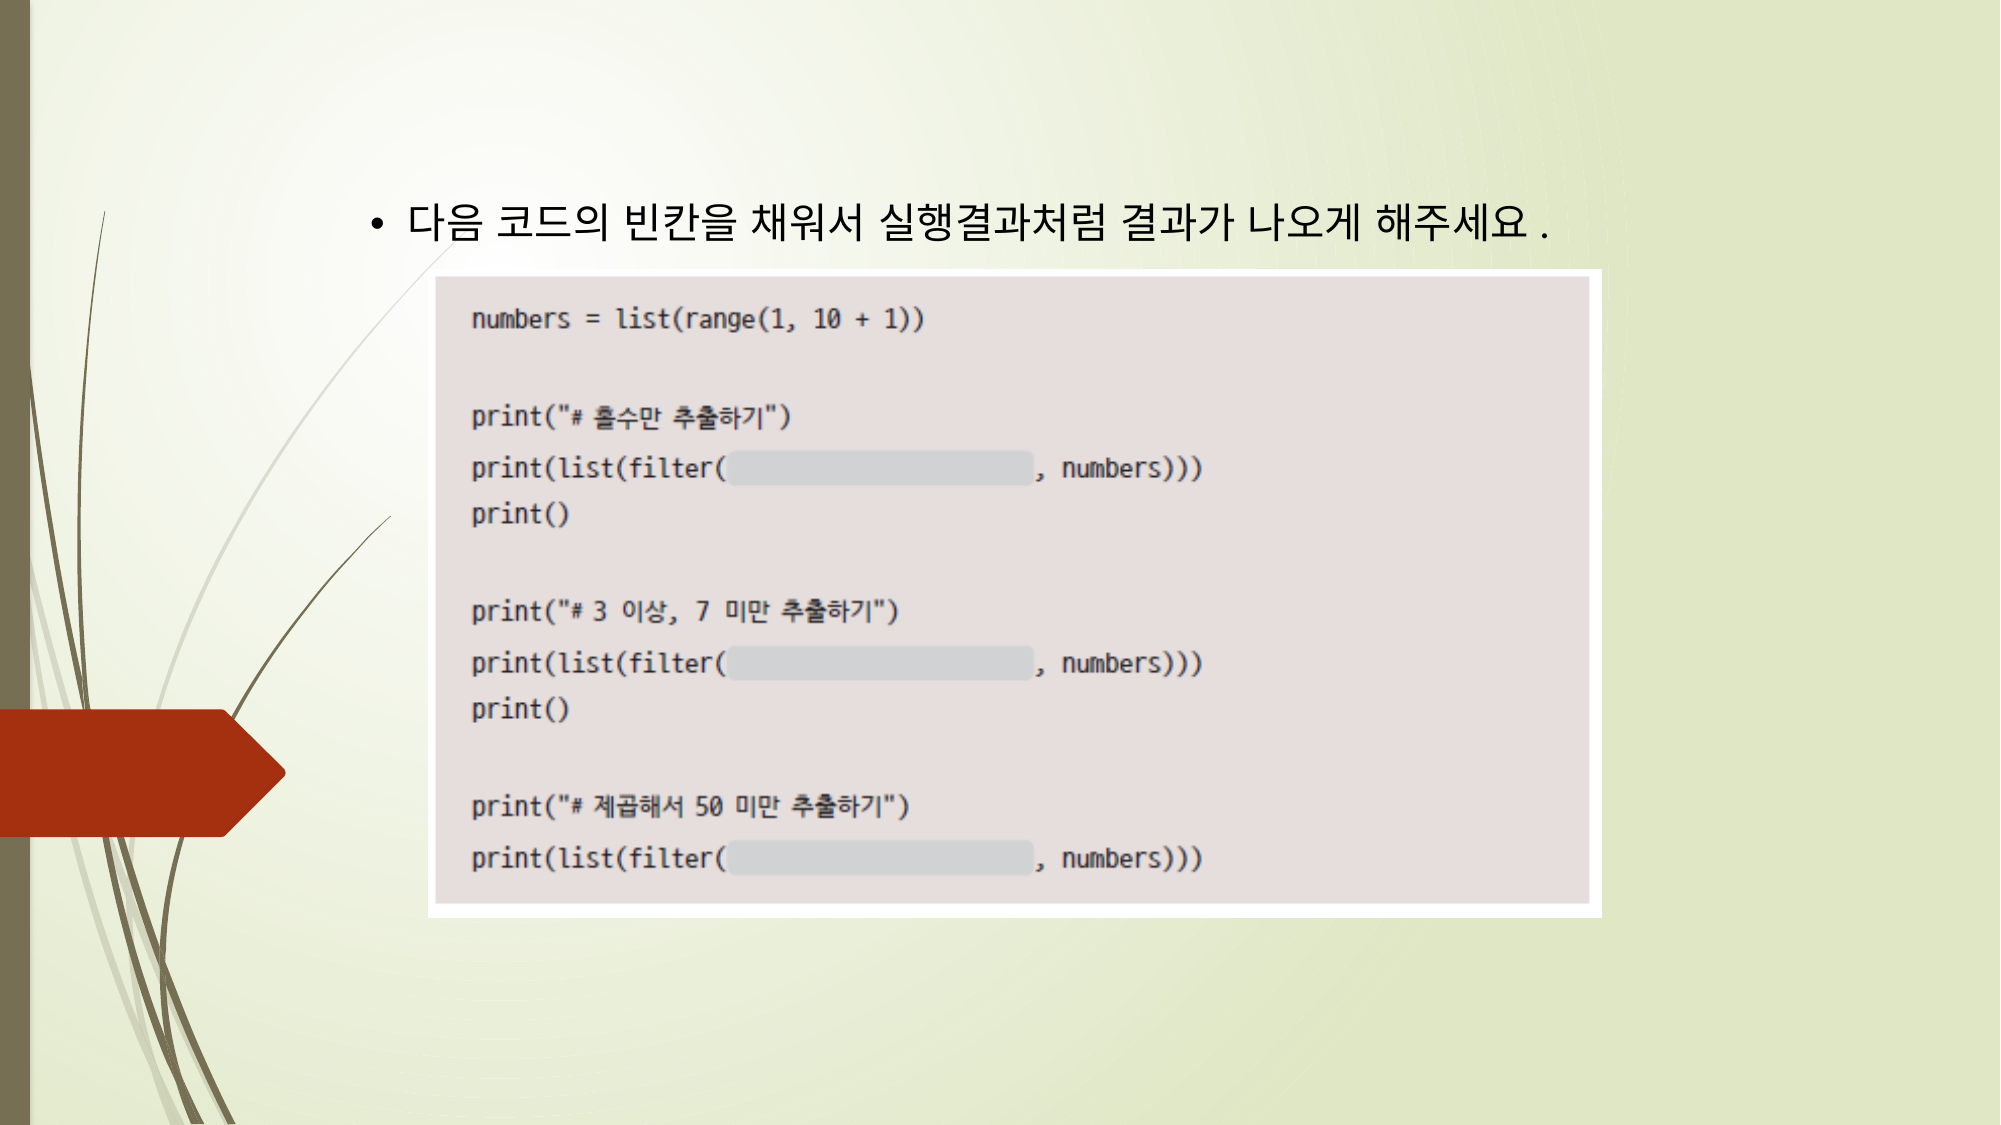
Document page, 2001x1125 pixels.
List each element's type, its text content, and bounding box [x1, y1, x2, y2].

picture [427, 269, 1603, 918]
text_box 다음 코드의 빈칸을 채워서 실행결과처럼 결과가 나오게 해주세요. [355, 195, 1649, 1014]
